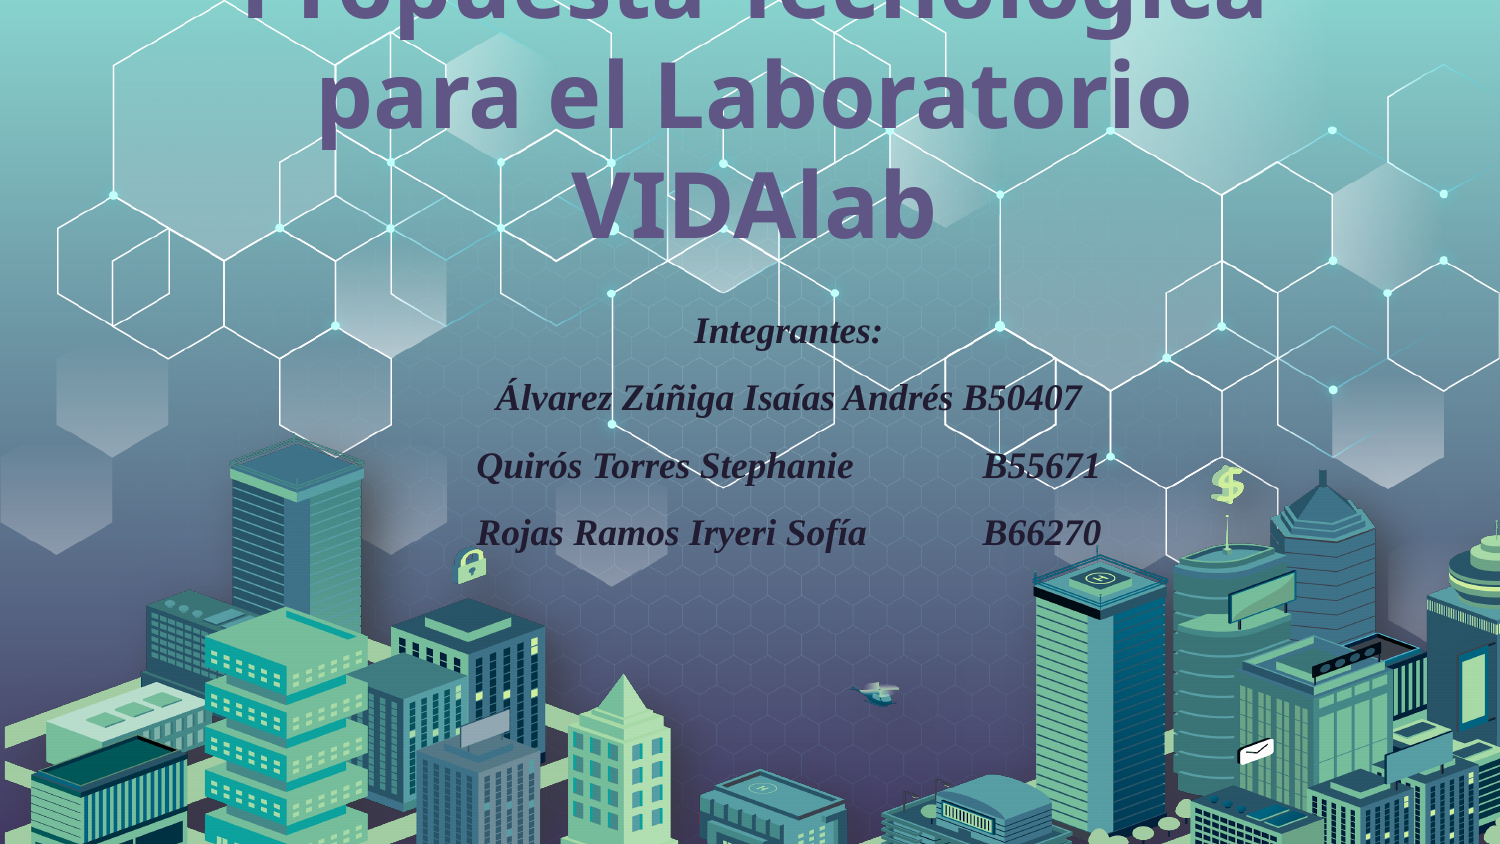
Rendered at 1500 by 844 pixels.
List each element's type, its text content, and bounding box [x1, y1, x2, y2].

picture [0, 0, 1500, 844]
subtitle Integrantes: Álvarez Zúñiga Isaías Andrés B50407 Quirós Torres Stephanie B55671 Rojas Ramos Iryeri Sofía B66270 [395, 268, 1164, 379]
title Propuesta Tecnológica para el Laboratorio VIDAlab [193, 161, 1316, 272]
